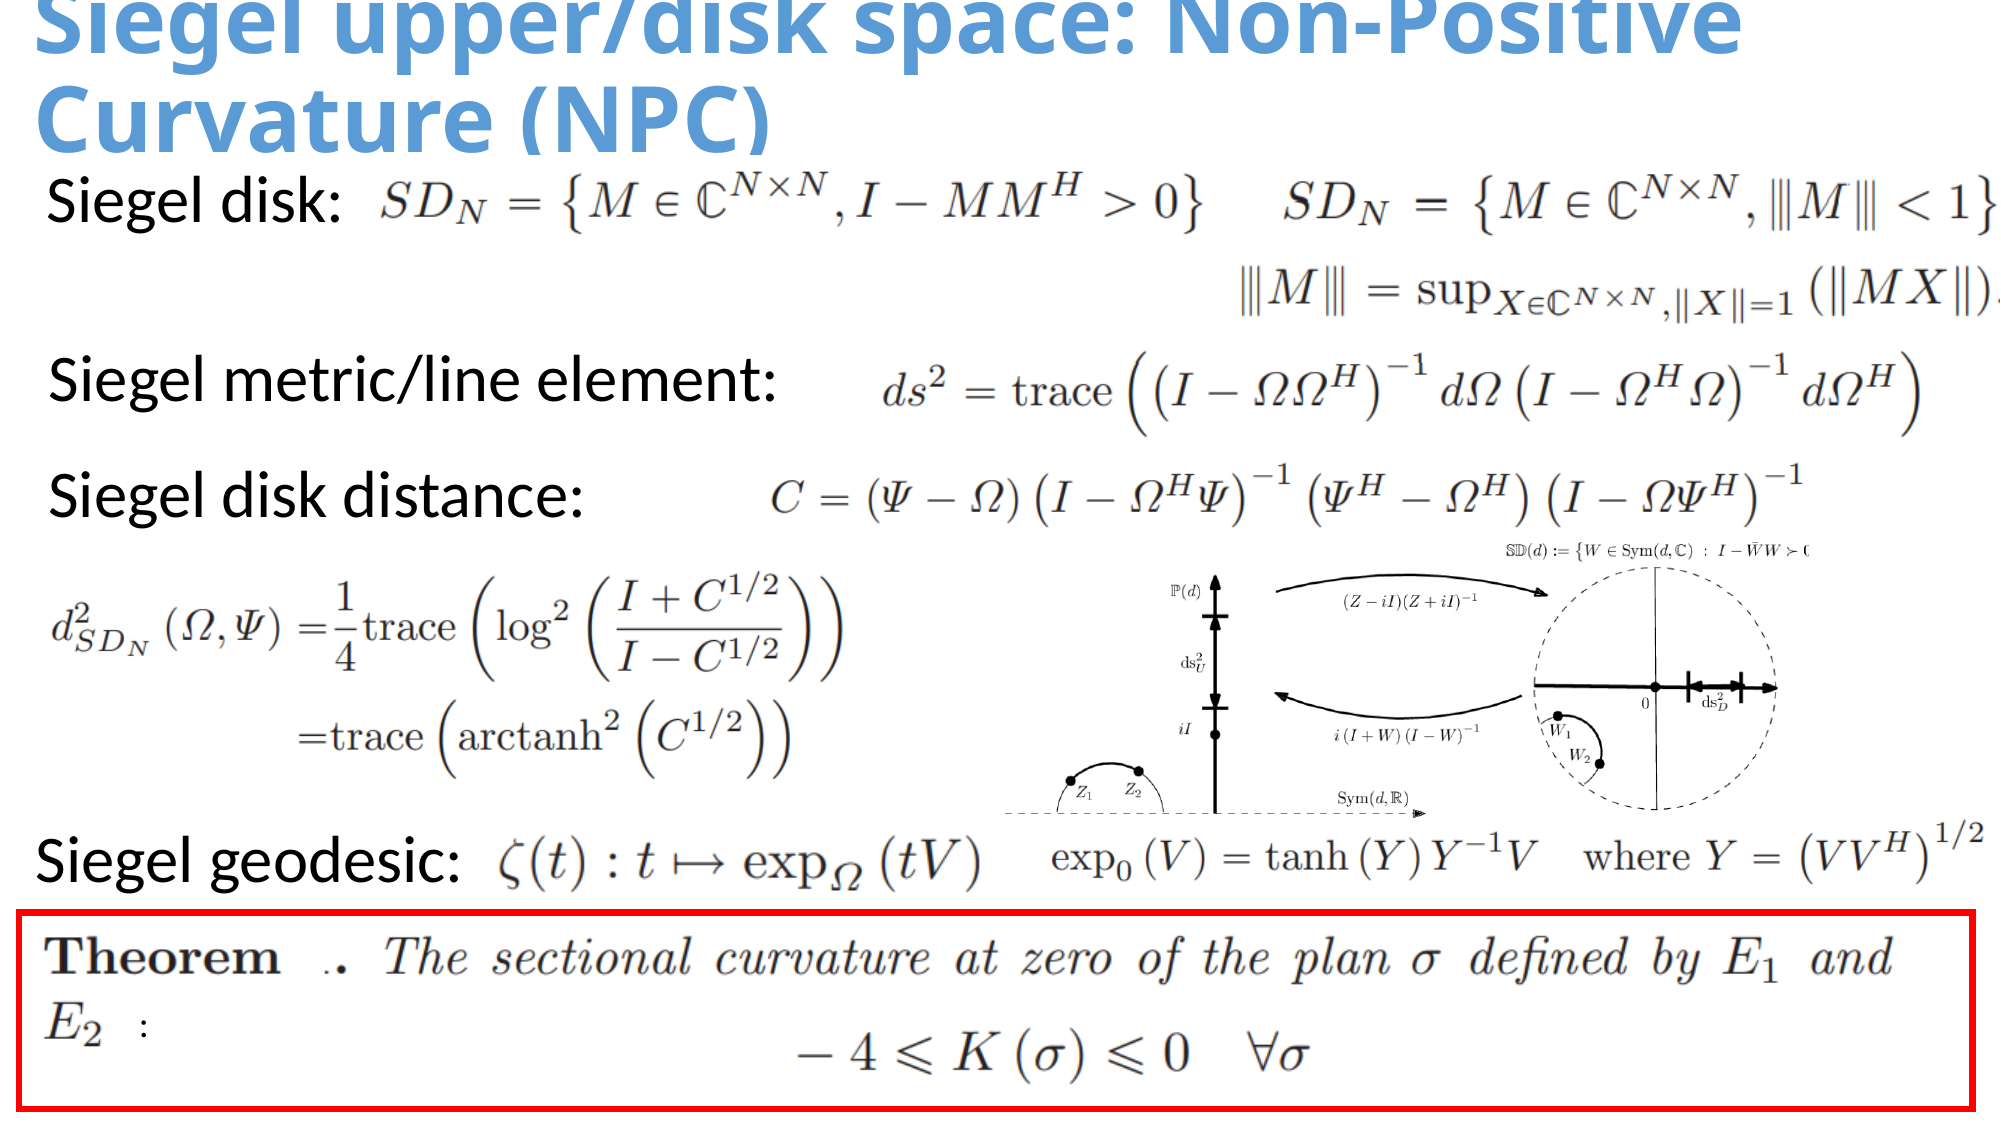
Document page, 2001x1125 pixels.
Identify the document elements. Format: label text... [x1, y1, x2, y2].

picture [29, 818, 1973, 1101]
picture [758, 450, 2000, 896]
title Siegel upper/disk space: Non-Positive Curvature (NPC) [18, 0, 2000, 182]
picture [361, 155, 1213, 255]
text_box Siegel geodesic: [21, 808, 480, 904]
picture [1283, 173, 2000, 241]
picture [27, 566, 871, 788]
text_box Siegel disk: [31, 148, 360, 244]
text_box [18, 912, 1974, 1110]
text_box Siegel metric/line element: [34, 327, 795, 423]
picture [1231, 253, 2000, 336]
text_box Siegel disk distance: [33, 443, 602, 539]
picture [870, 339, 1942, 444]
